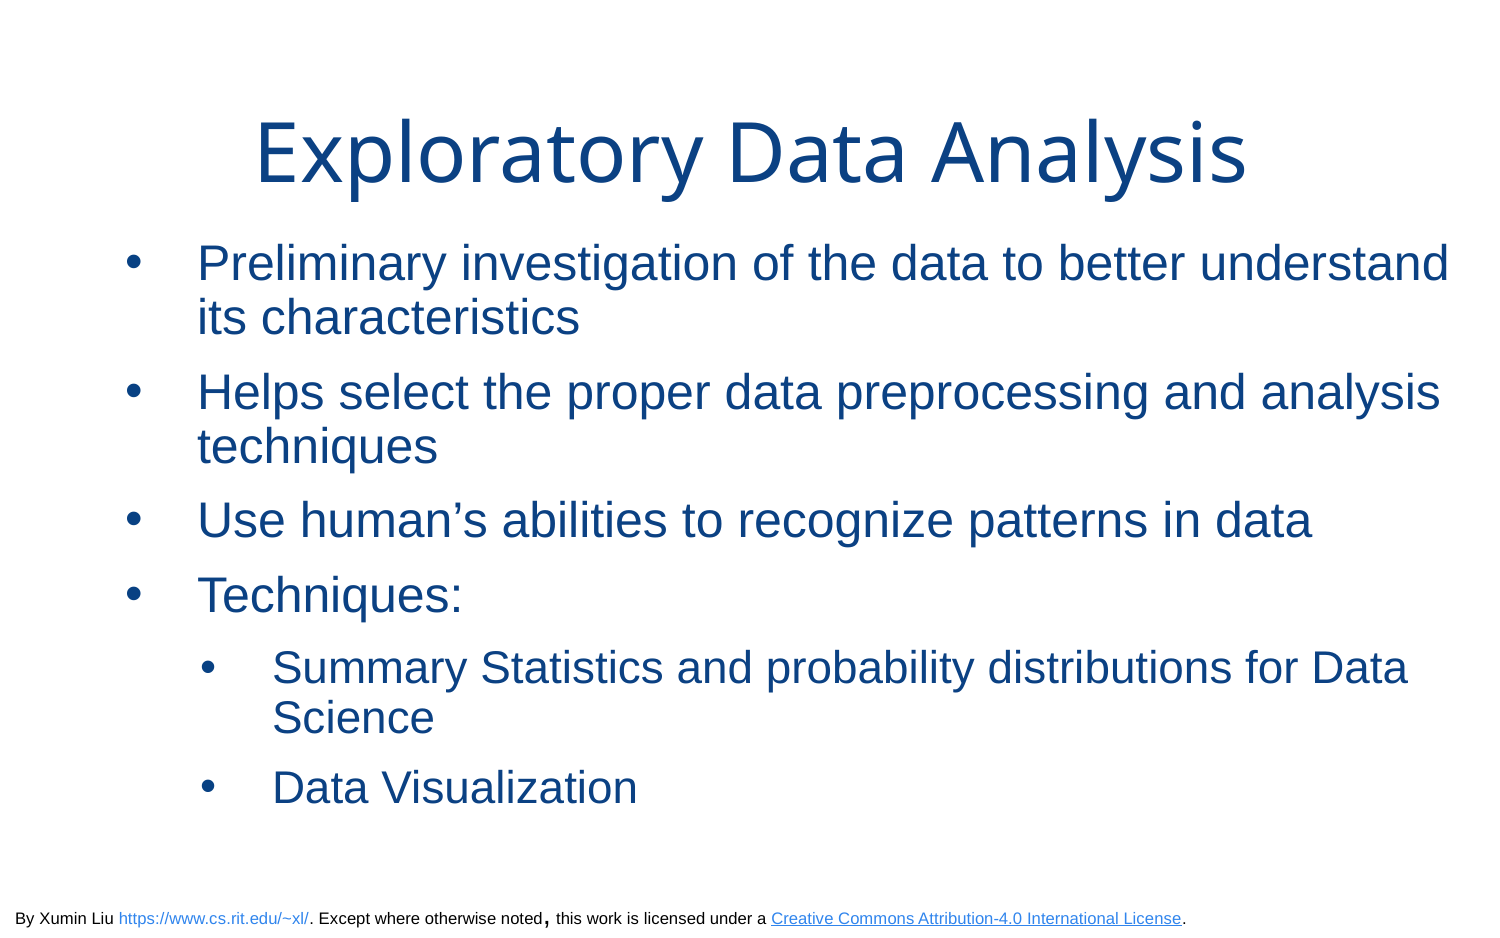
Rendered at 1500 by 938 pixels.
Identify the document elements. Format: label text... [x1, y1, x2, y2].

title Exploratory Data Analysis [101, 29, 1402, 208]
list Preliminary investigation of the data to better understand its characteristics Helps select the proper data preprocessing and analysis techniques Use human’s abilities to recognize patterns in data Techniques: Summary Statistics and probability distributions for Data Science Data Visualization [86, 231, 1473, 938]
